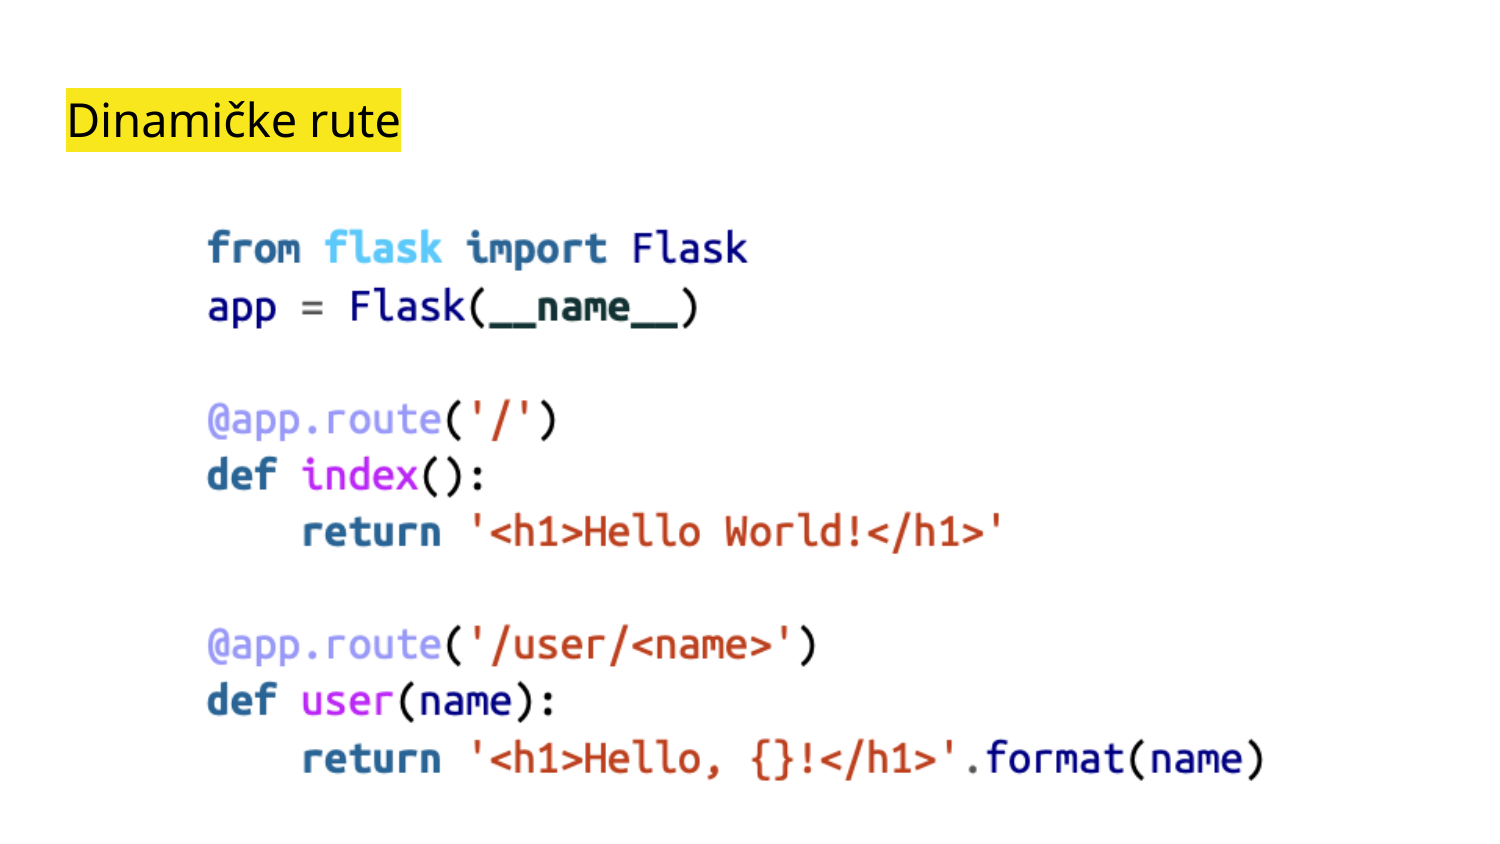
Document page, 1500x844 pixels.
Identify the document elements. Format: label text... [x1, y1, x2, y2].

title Dinamičke rute [51, 72, 1449, 167]
picture [160, 202, 1340, 809]
